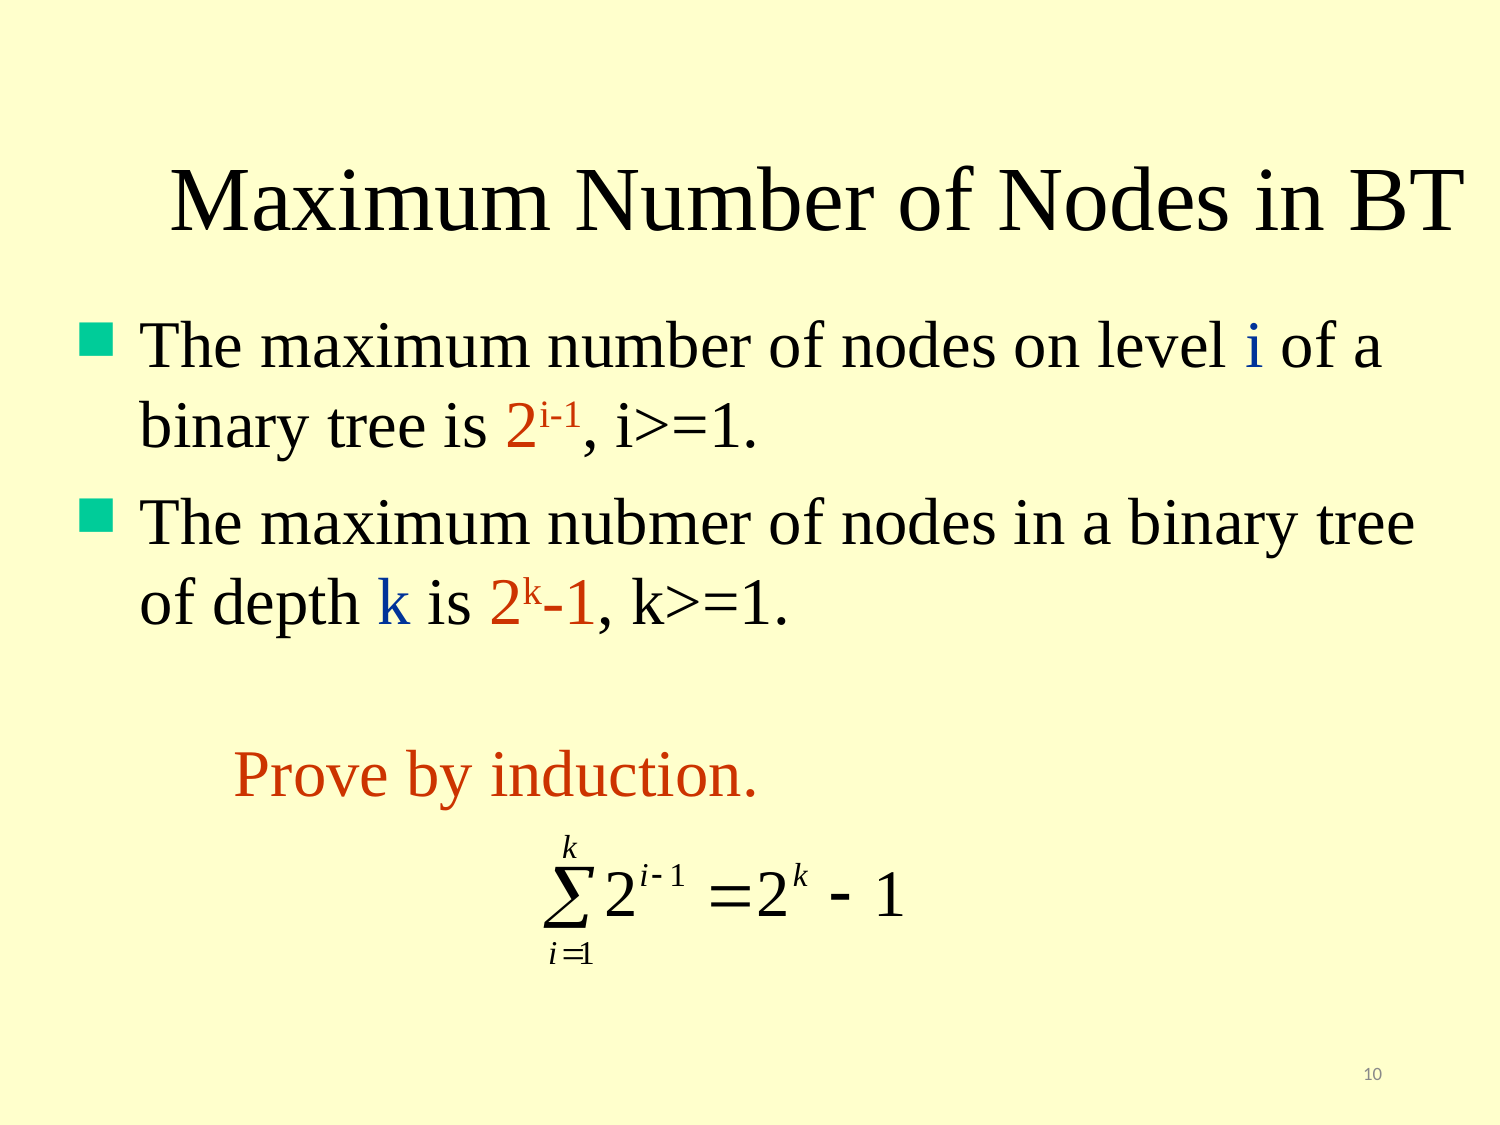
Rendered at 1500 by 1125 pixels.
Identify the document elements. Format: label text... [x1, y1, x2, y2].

text_box 10 [1059, 1042, 1397, 1103]
text_box Maximum Number of Nodes in BT [68, 99, 1500, 288]
text_box The maximum number of nodes on level i of a binary tree is 2i-1, i>=1. The maximum nubmer of nodes in a binary tree of depth k is 2k-1, k>=1. [68, 293, 1471, 969]
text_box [540, 829, 904, 971]
text_box Prove by induction. [219, 721, 775, 978]
